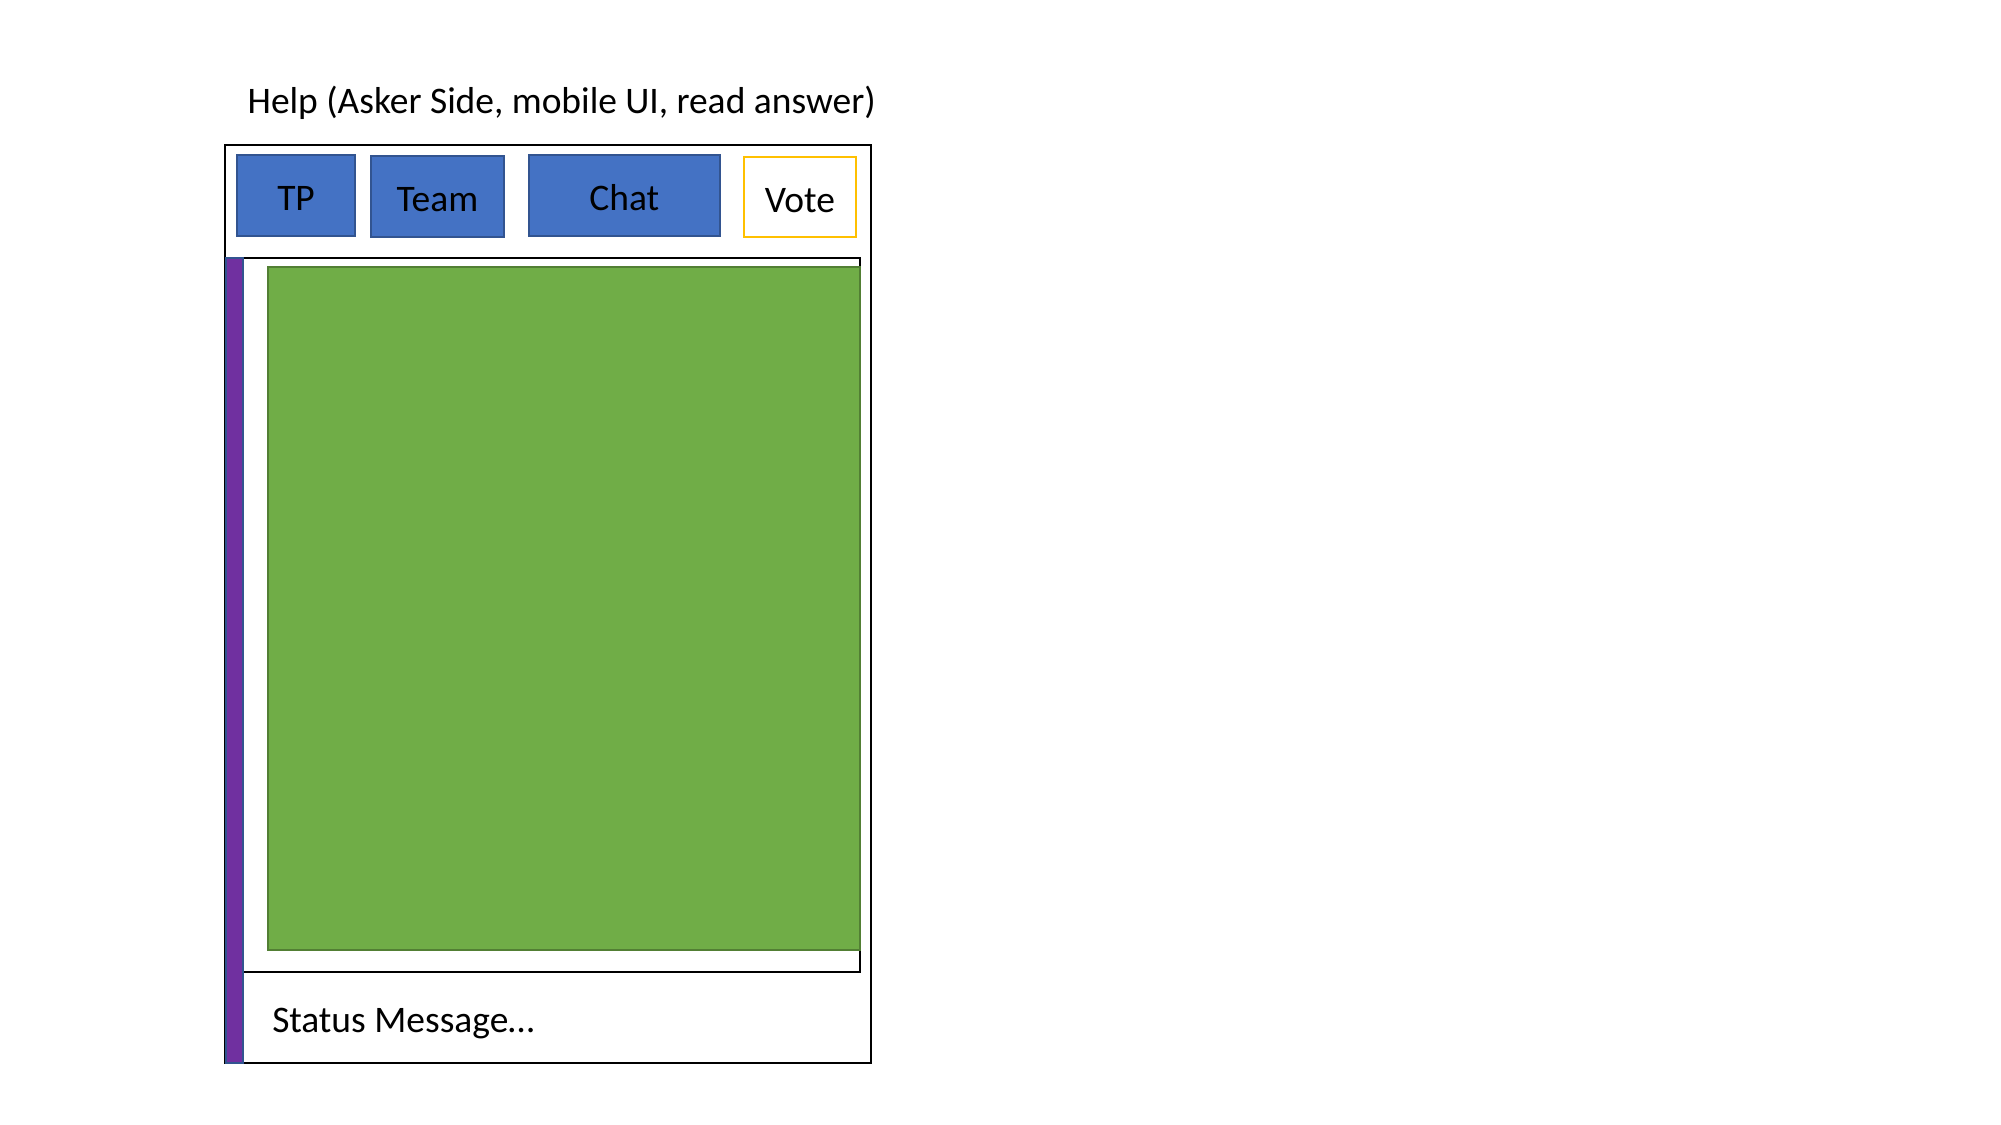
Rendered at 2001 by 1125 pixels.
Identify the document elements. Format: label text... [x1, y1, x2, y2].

text_box [224, 144, 872, 1064]
text_box [225, 257, 244, 1064]
text_box Team [370, 155, 505, 238]
text_box [267, 266, 861, 951]
text_box TP [236, 154, 356, 237]
text_box Status Message… [257, 988, 550, 1048]
text_box Chat [528, 154, 721, 237]
text_box Help (Asker Side, mobile UI, read answer) [232, 69, 892, 129]
text_box [244, 257, 861, 973]
text_box Vote [743, 156, 857, 238]
